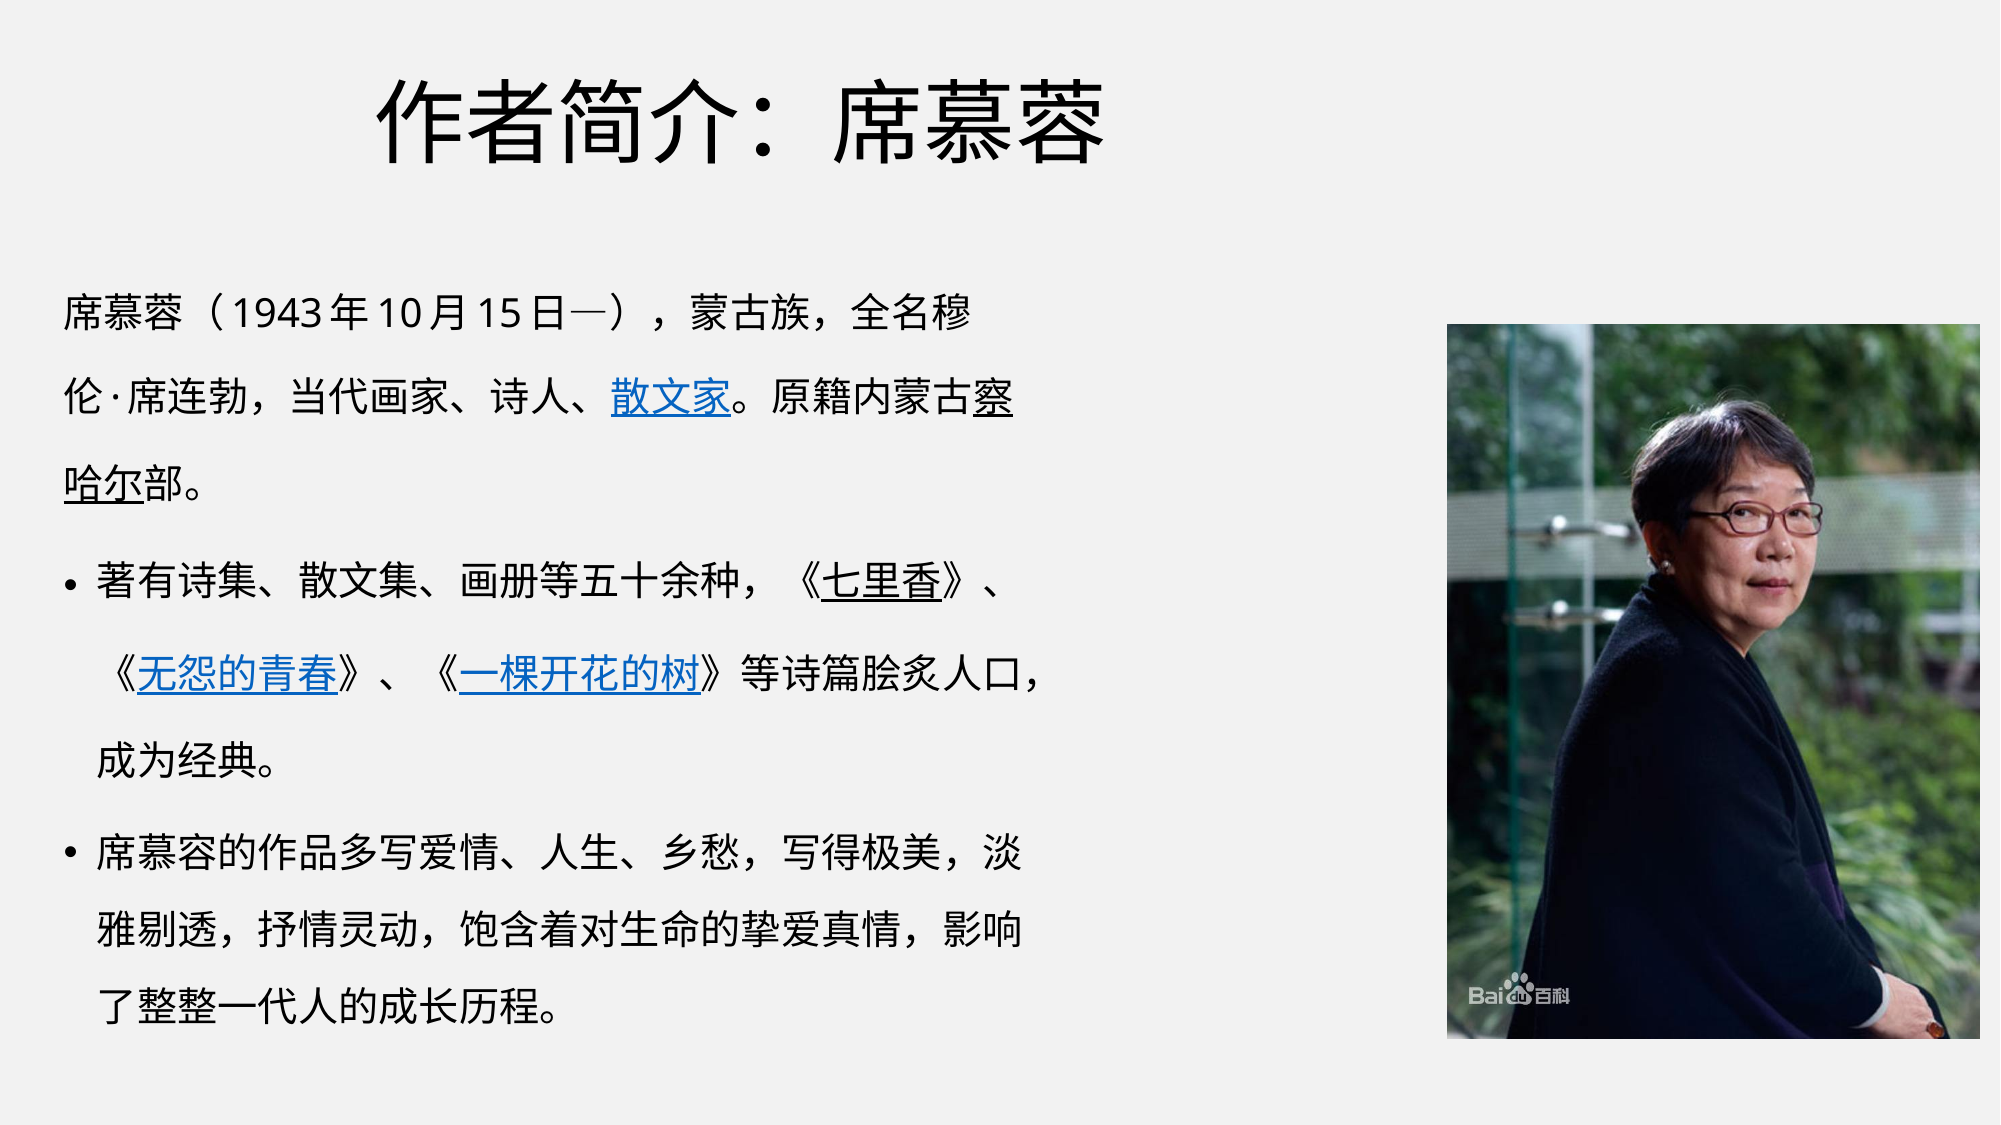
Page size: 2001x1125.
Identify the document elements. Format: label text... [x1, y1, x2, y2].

title 作者简介：席慕蓉 [358, 28, 1627, 224]
list 席慕蓉（1943年10月15日—），蒙古族，全名穆伦·席连勃，当代画家、诗人、散文家。原籍内蒙古察哈尔部。 著有诗集、散文集、画册等五十余种，《七里香》、《无怨的青春》、《一棵开花的树》等诗篇脍炙人口，成为经典。 席慕容的作品多写爱情、人生、乡愁，写得极美，淡雅剔透，抒情灵动，饱含着对生命的挚爱真情，影响了整整一代人的成长历程。 [48, 251, 1039, 1039]
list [1447, 324, 1980, 1039]
